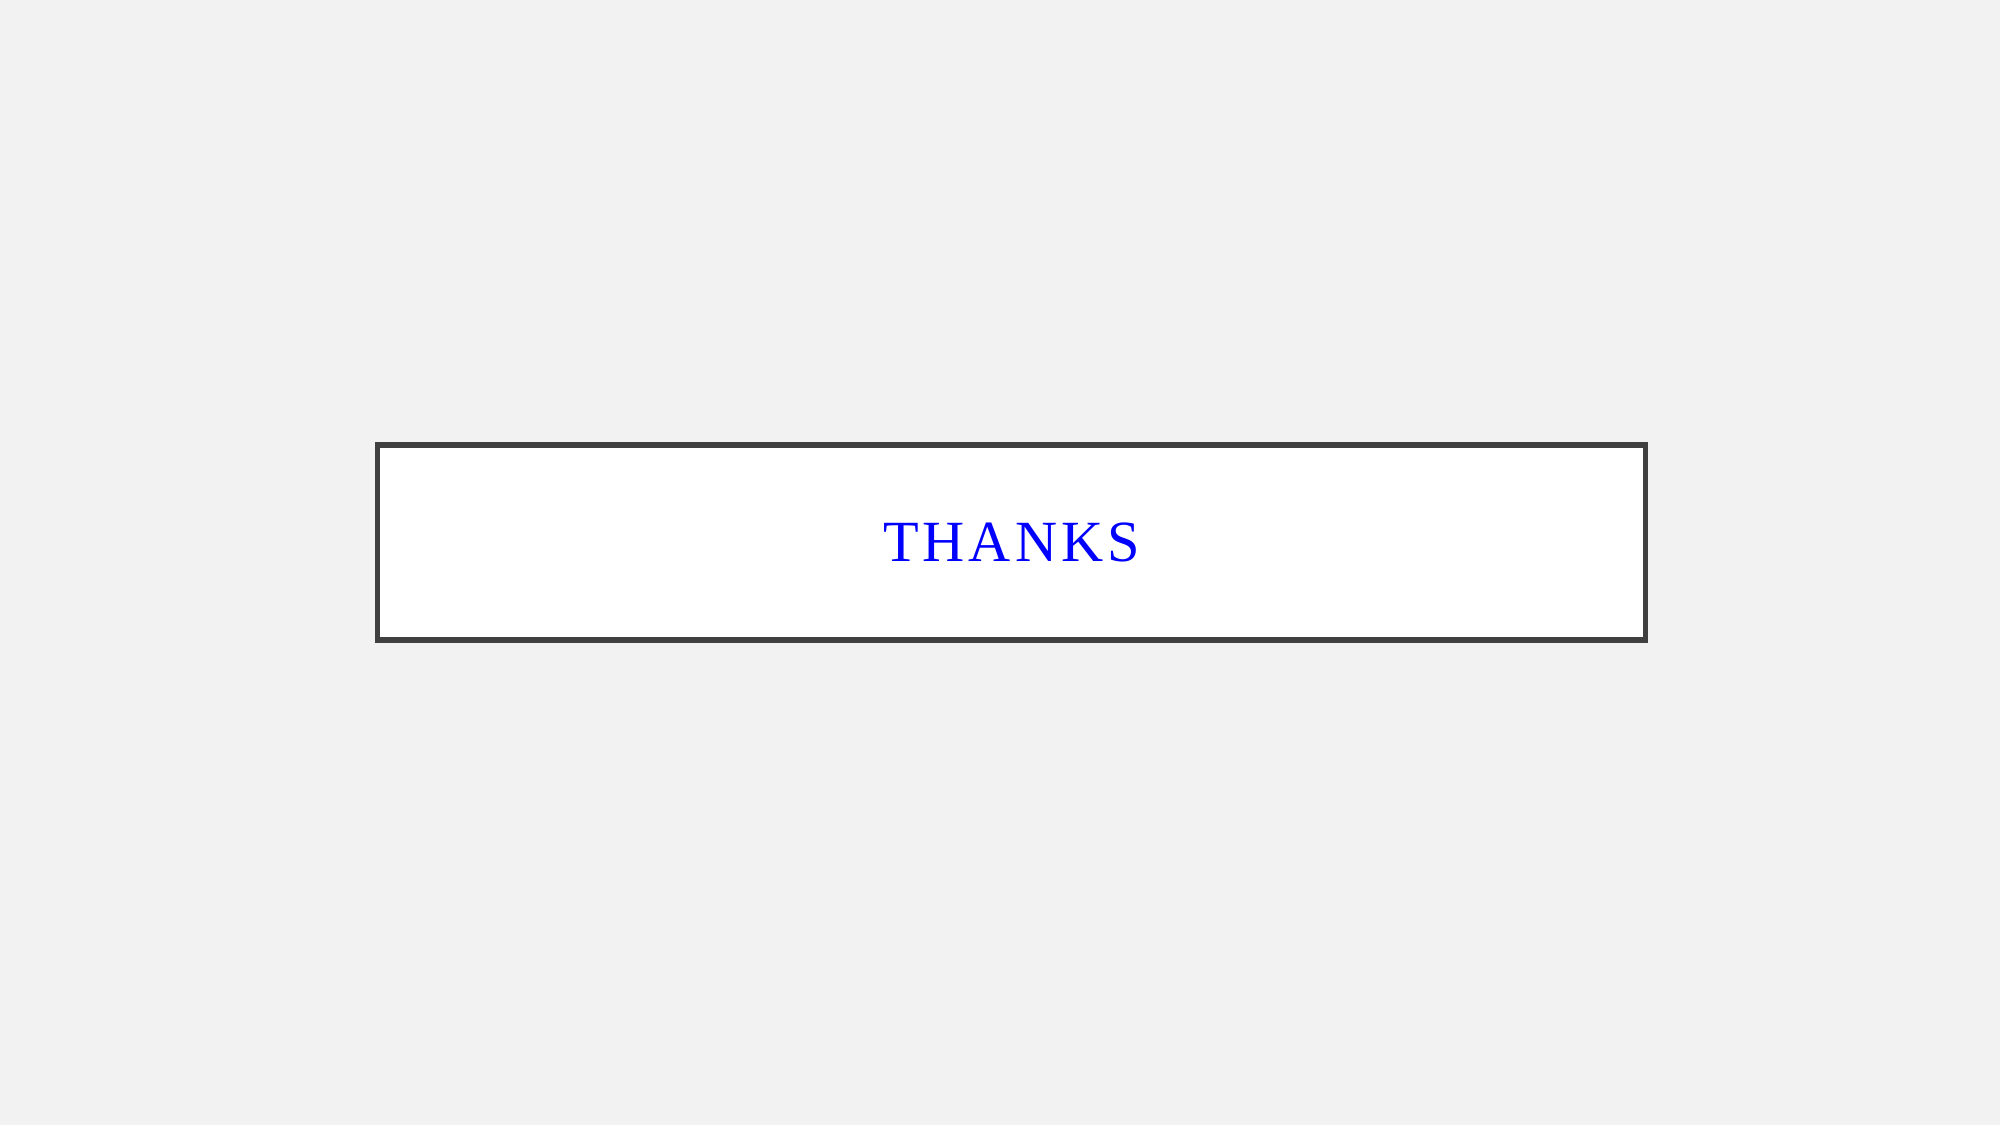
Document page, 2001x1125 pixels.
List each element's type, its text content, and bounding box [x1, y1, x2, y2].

title thanks [375, 442, 1648, 643]
